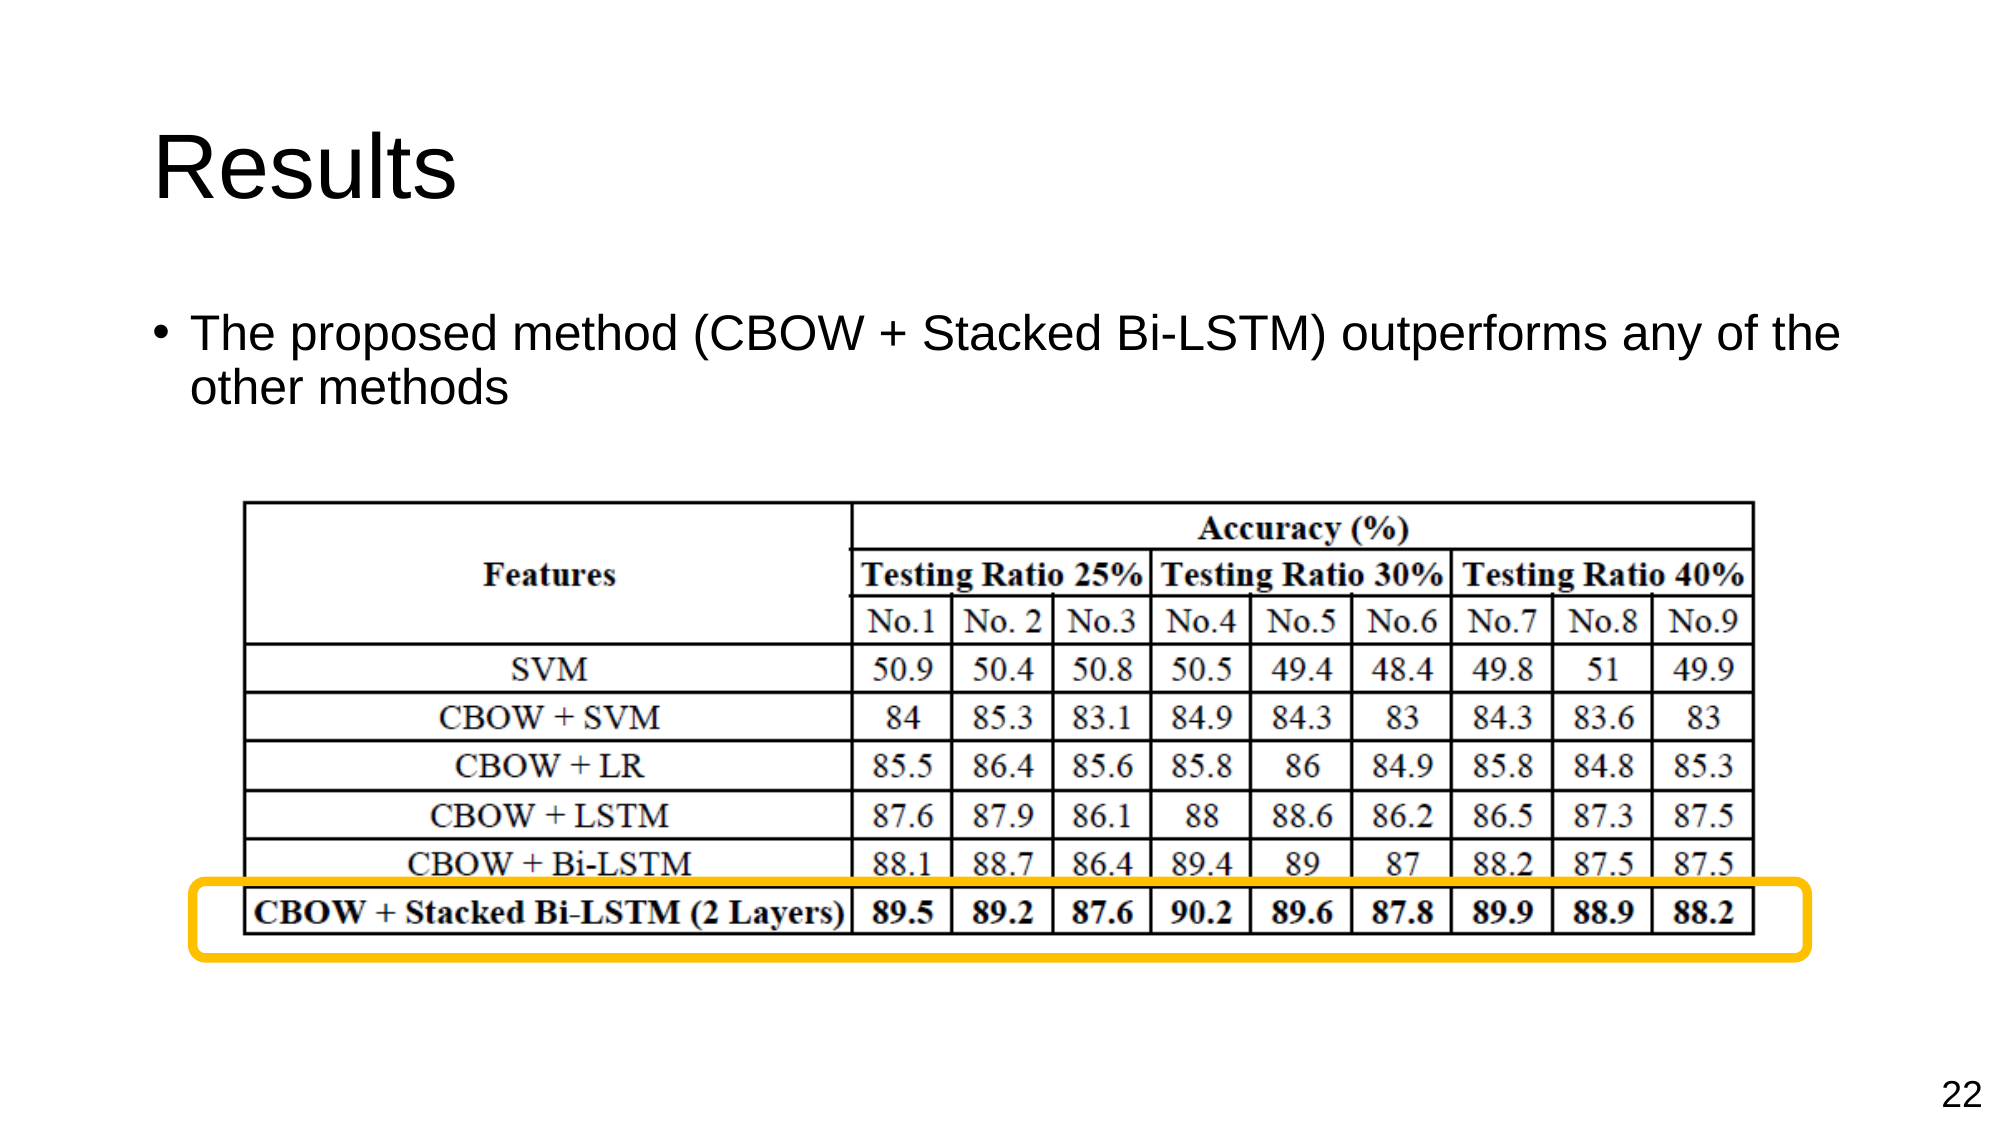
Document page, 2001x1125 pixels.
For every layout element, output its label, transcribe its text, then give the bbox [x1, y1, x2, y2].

text_box 22 [1926, 1062, 1998, 1123]
text_box [191, 880, 1809, 959]
title Results [137, 59, 1863, 278]
list The proposed method (CBOW + Stacked Bi-LSTM) outperforms any of the other methods [137, 299, 1863, 1014]
picture [240, 493, 1760, 943]
